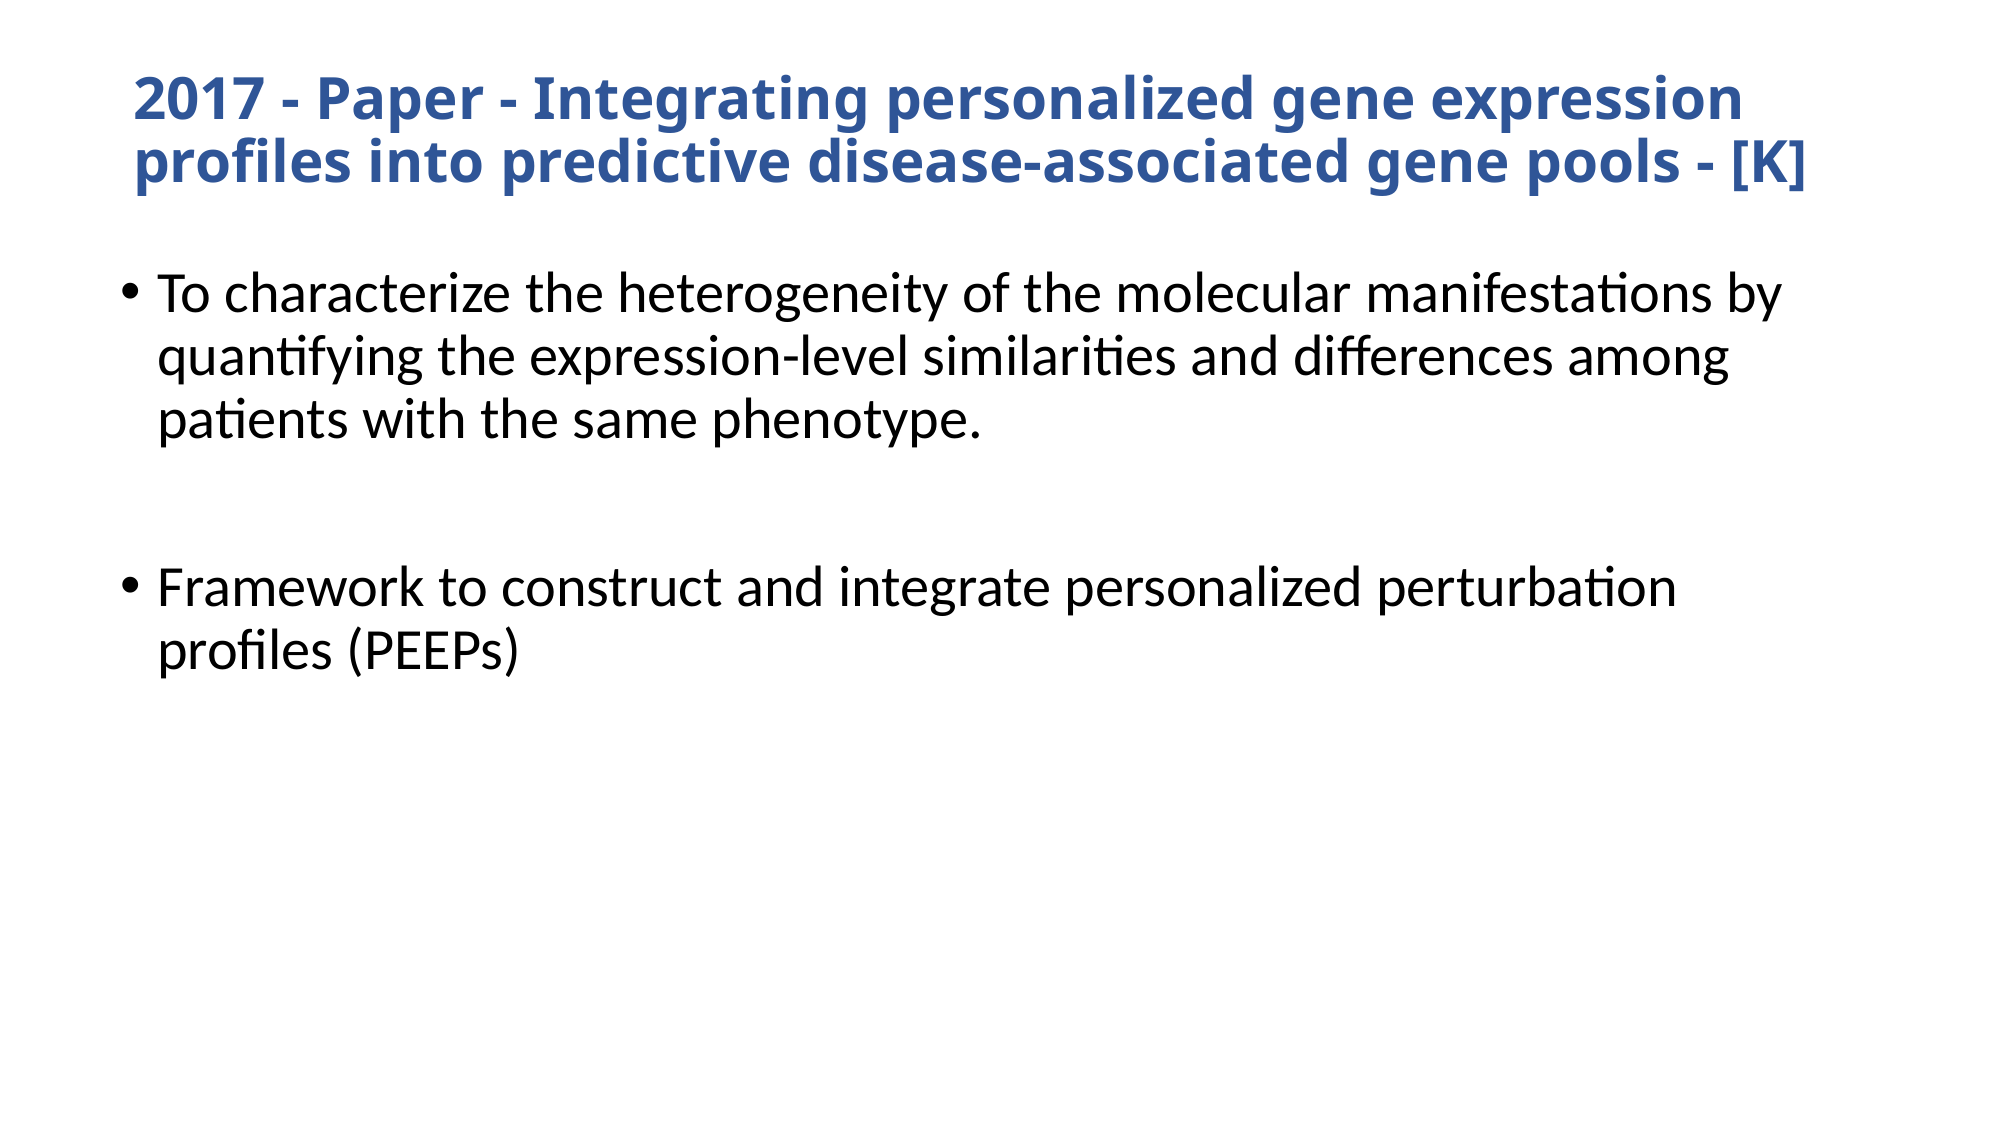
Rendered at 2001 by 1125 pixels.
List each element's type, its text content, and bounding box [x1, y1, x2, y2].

title 2017 - Paper - Integrating personalized gene expression profiles into predictive disease-associated gene pools - [K] [118, 44, 1906, 220]
list To characterize the heterogeneity of the molecular manifestations by quantifying the expression-level similarities and differences among patients with the same phenotype. Framework to construct and integrate personalized perturbation profiles (PEEPs) [105, 254, 1863, 1049]
